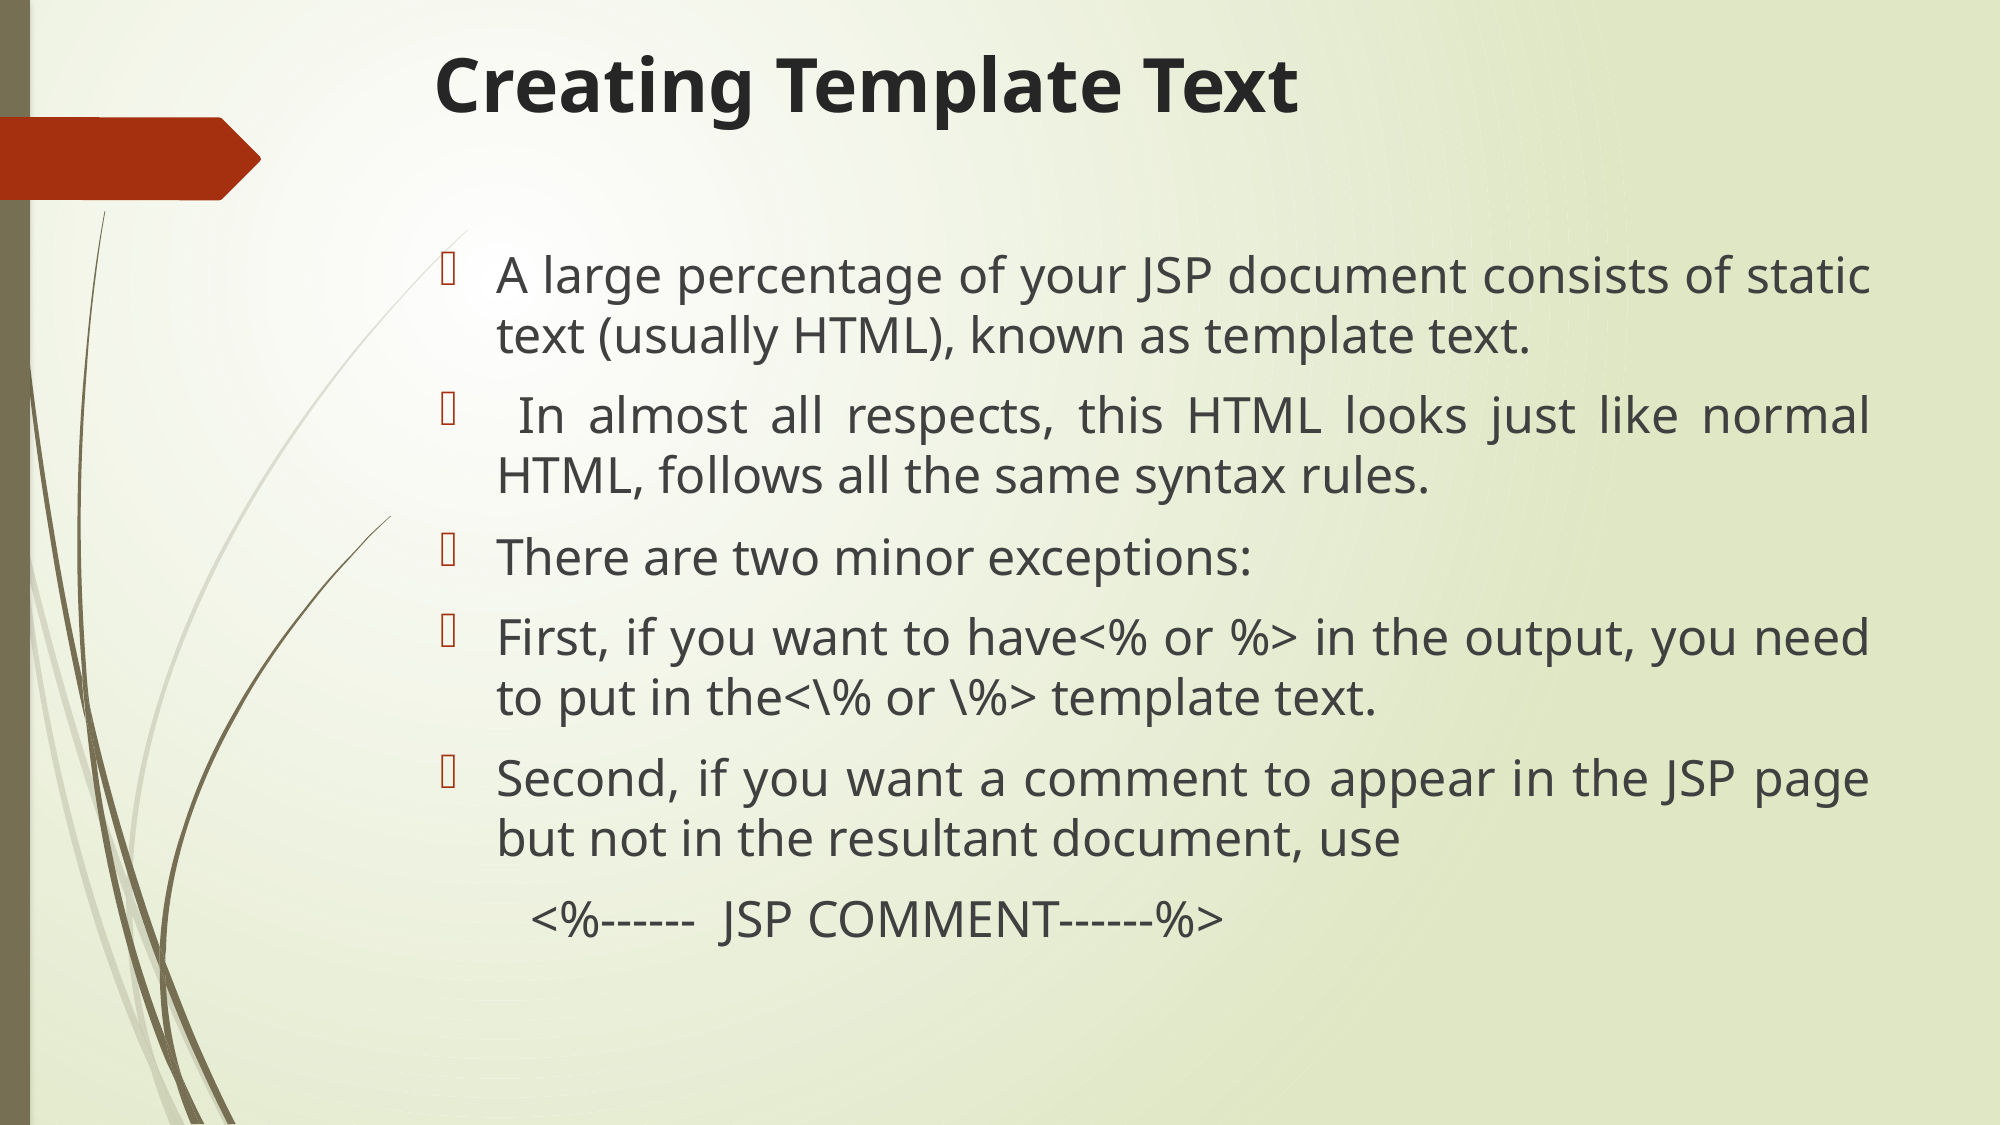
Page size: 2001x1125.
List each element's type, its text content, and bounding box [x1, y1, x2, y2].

title Creating Template Text [418, 29, 1881, 240]
list A large percentage of your JSP document consists of static text (usually HTML), known as template text. In almost all respects, this HTML looks just like normal HTML, follows all the same syntax rules. There are two minor exceptions: First, if you want to have<% or %> in the output, you need to put in the<\% or \%> template text. Second, if you want a comment to appear in the JSP page but not in the resultant document, use <%------ JSP COMMENT------%> [424, 235, 1888, 970]
